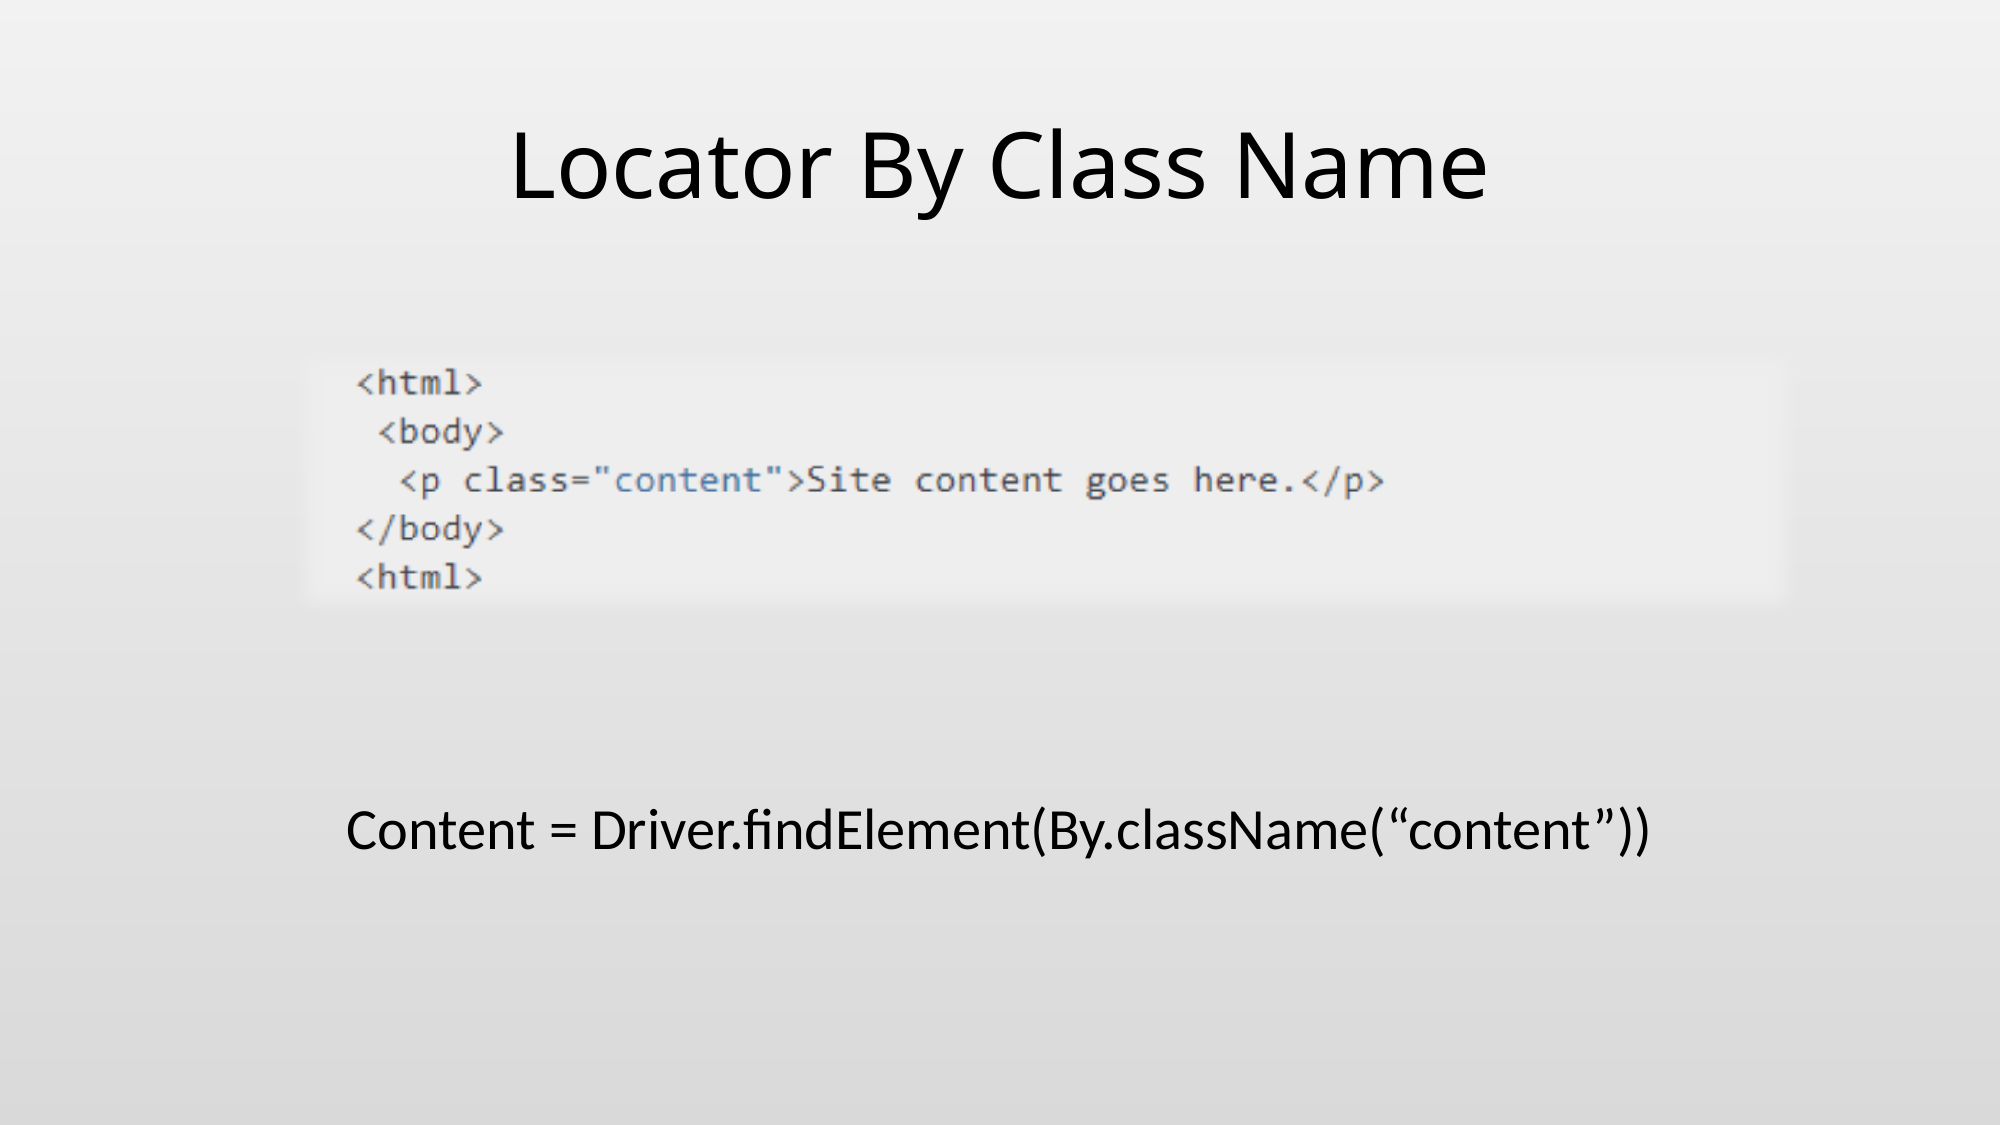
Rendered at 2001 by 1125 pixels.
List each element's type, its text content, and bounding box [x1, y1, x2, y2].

picture [287, 340, 1805, 619]
list Content = Driver.findElement(By.className(“content”)) [137, 701, 1863, 1014]
title Locator By Class Name [137, 59, 1863, 278]
